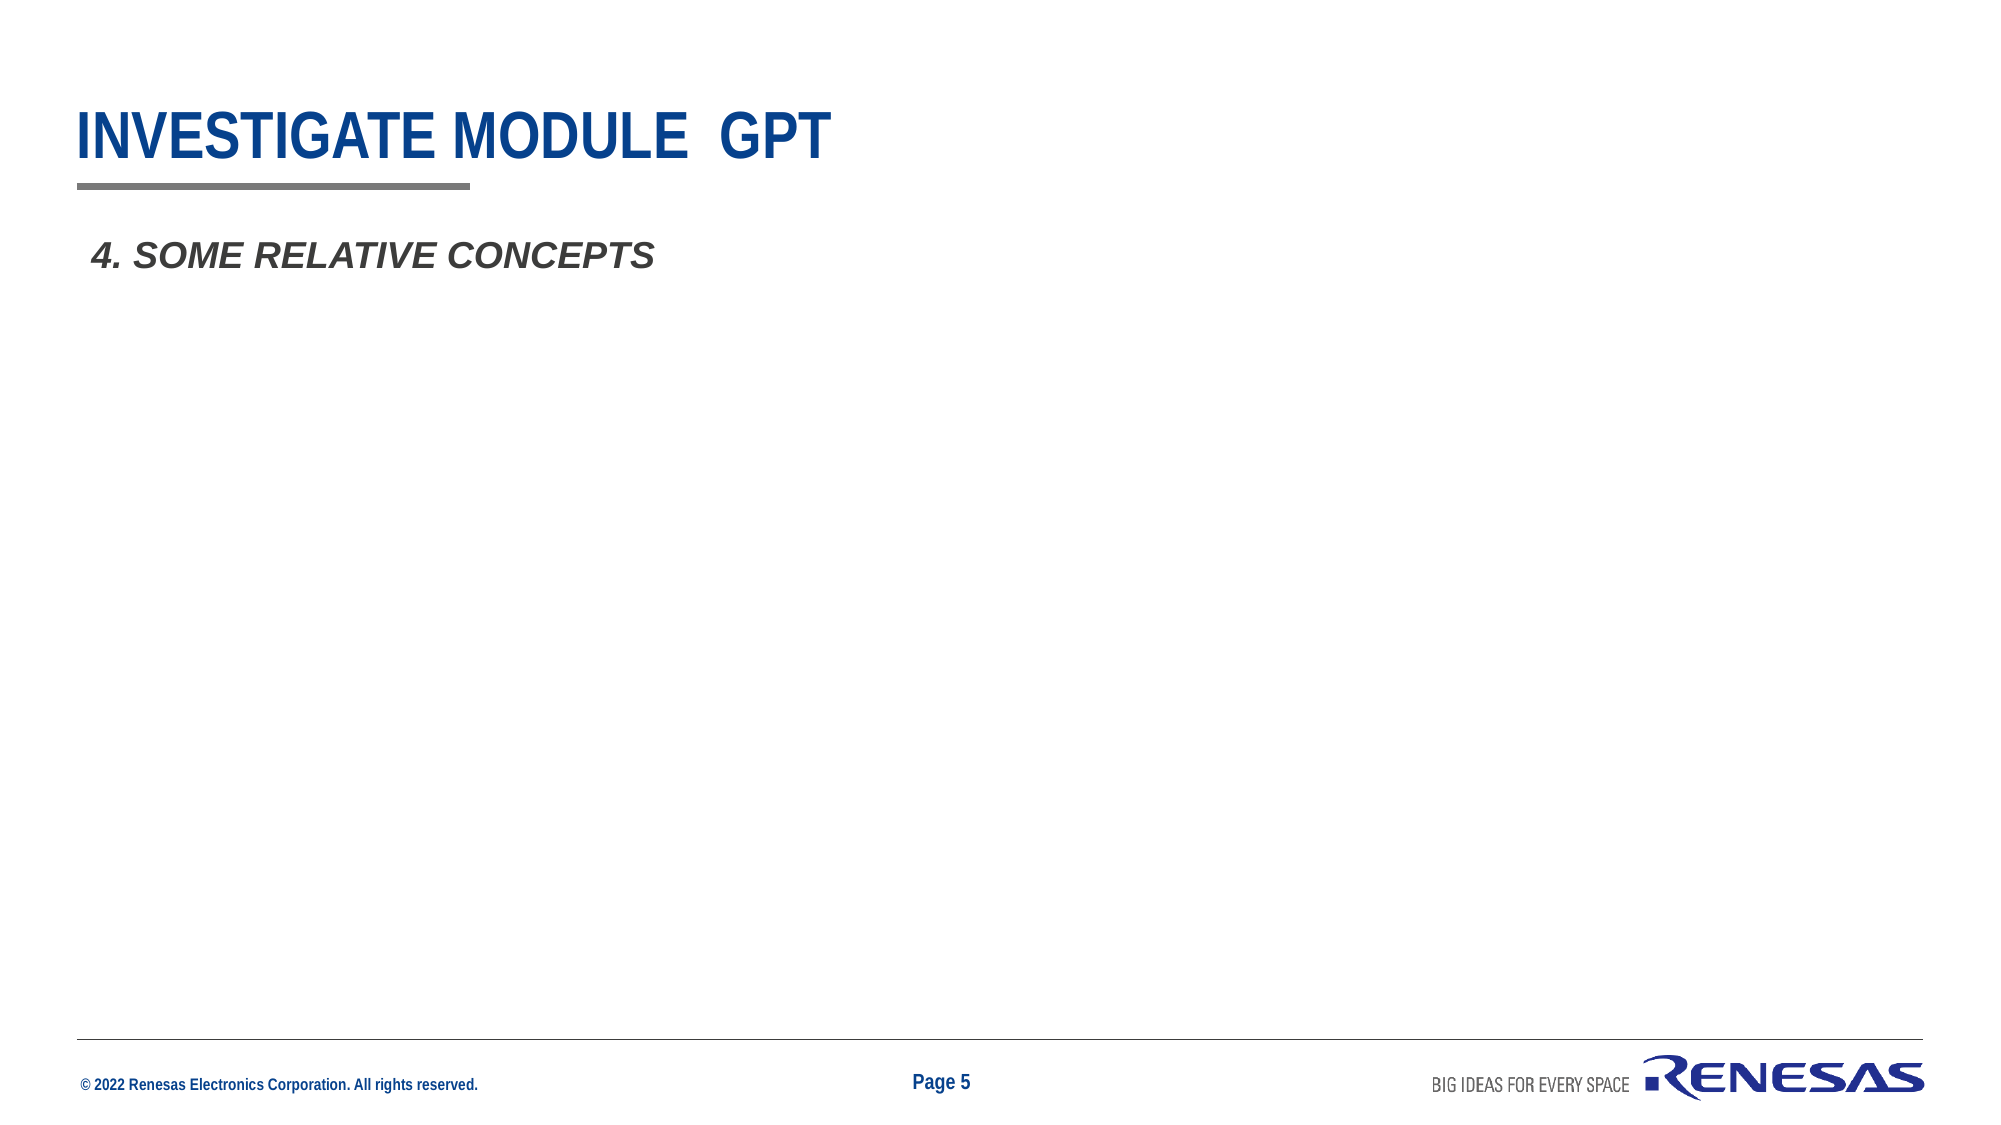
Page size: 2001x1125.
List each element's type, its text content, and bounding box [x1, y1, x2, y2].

title INVESTIGATE MODULE GPT [76, 97, 1922, 173]
picture [1425, 1049, 1933, 1106]
text_box 4. SOME RELATIVE CONCEPTS [76, 223, 802, 284]
